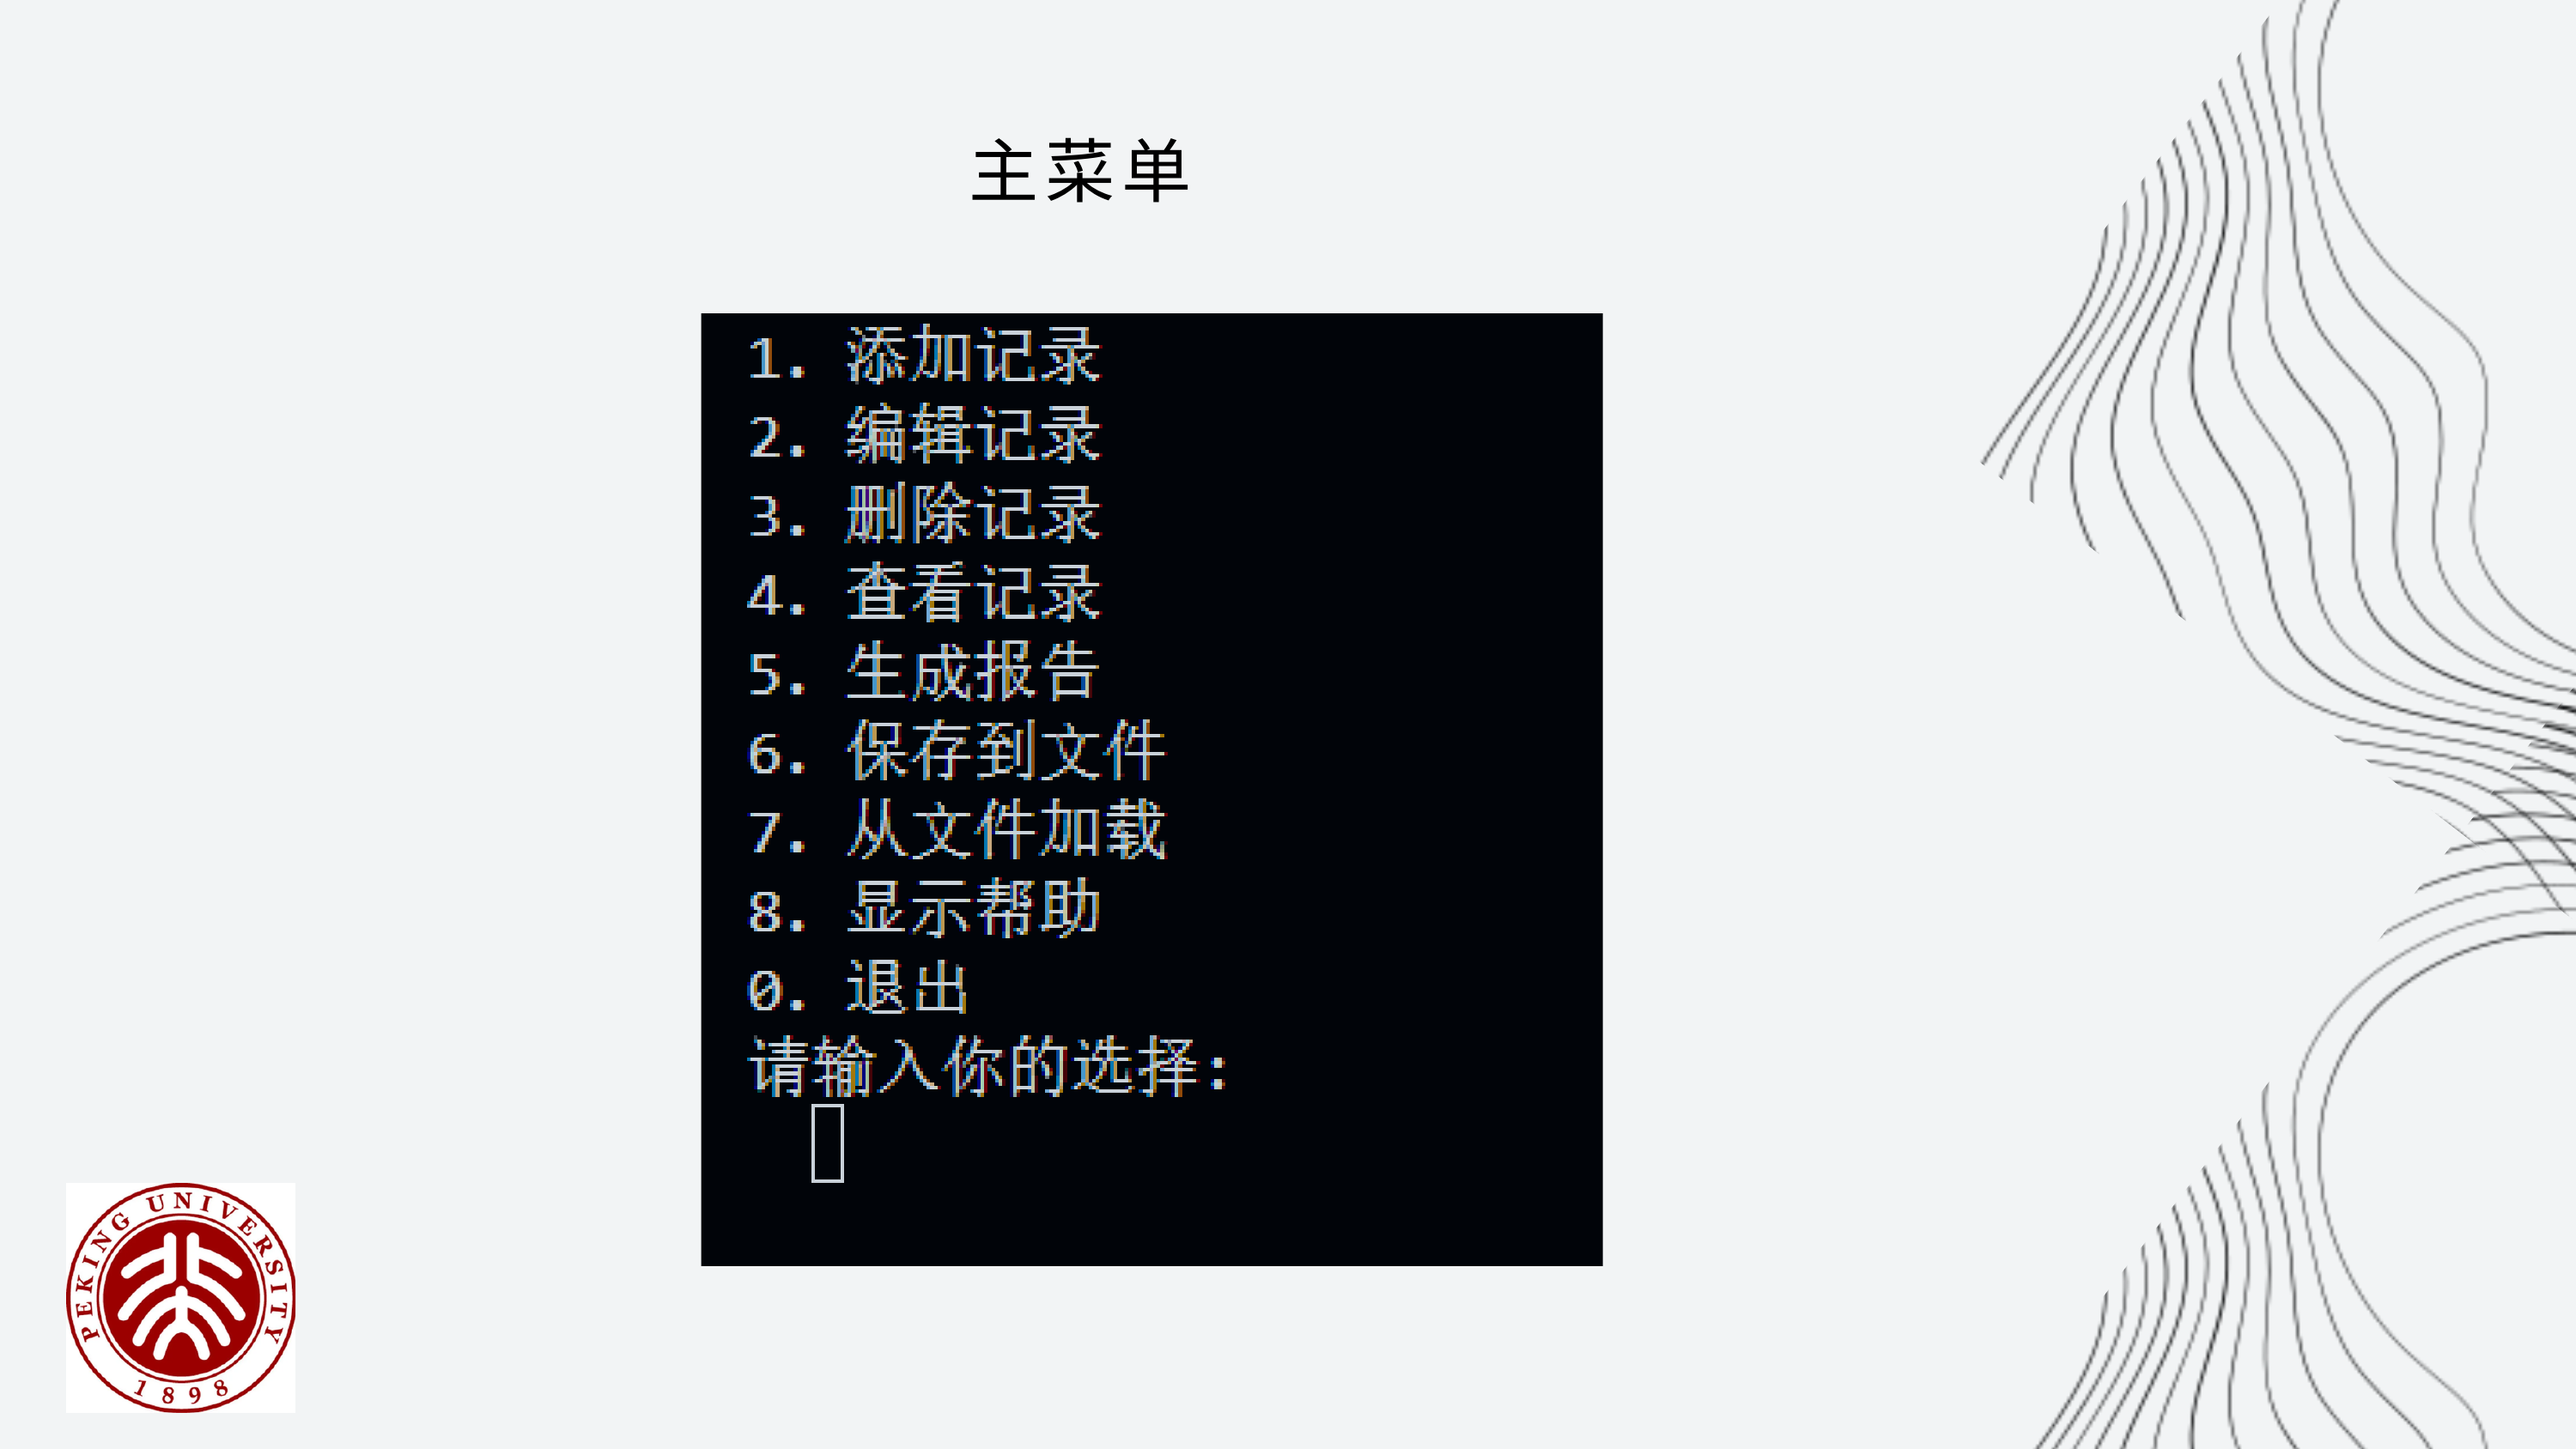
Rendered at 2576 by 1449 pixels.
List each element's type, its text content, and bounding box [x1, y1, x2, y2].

text_box [66, 1183, 296, 1413]
text_box [1985, 834, 2576, 1449]
text_box [1945, 0, 2576, 922]
text_box [701, 313, 1603, 1266]
text_box 主菜单 [965, 114, 1196, 211]
